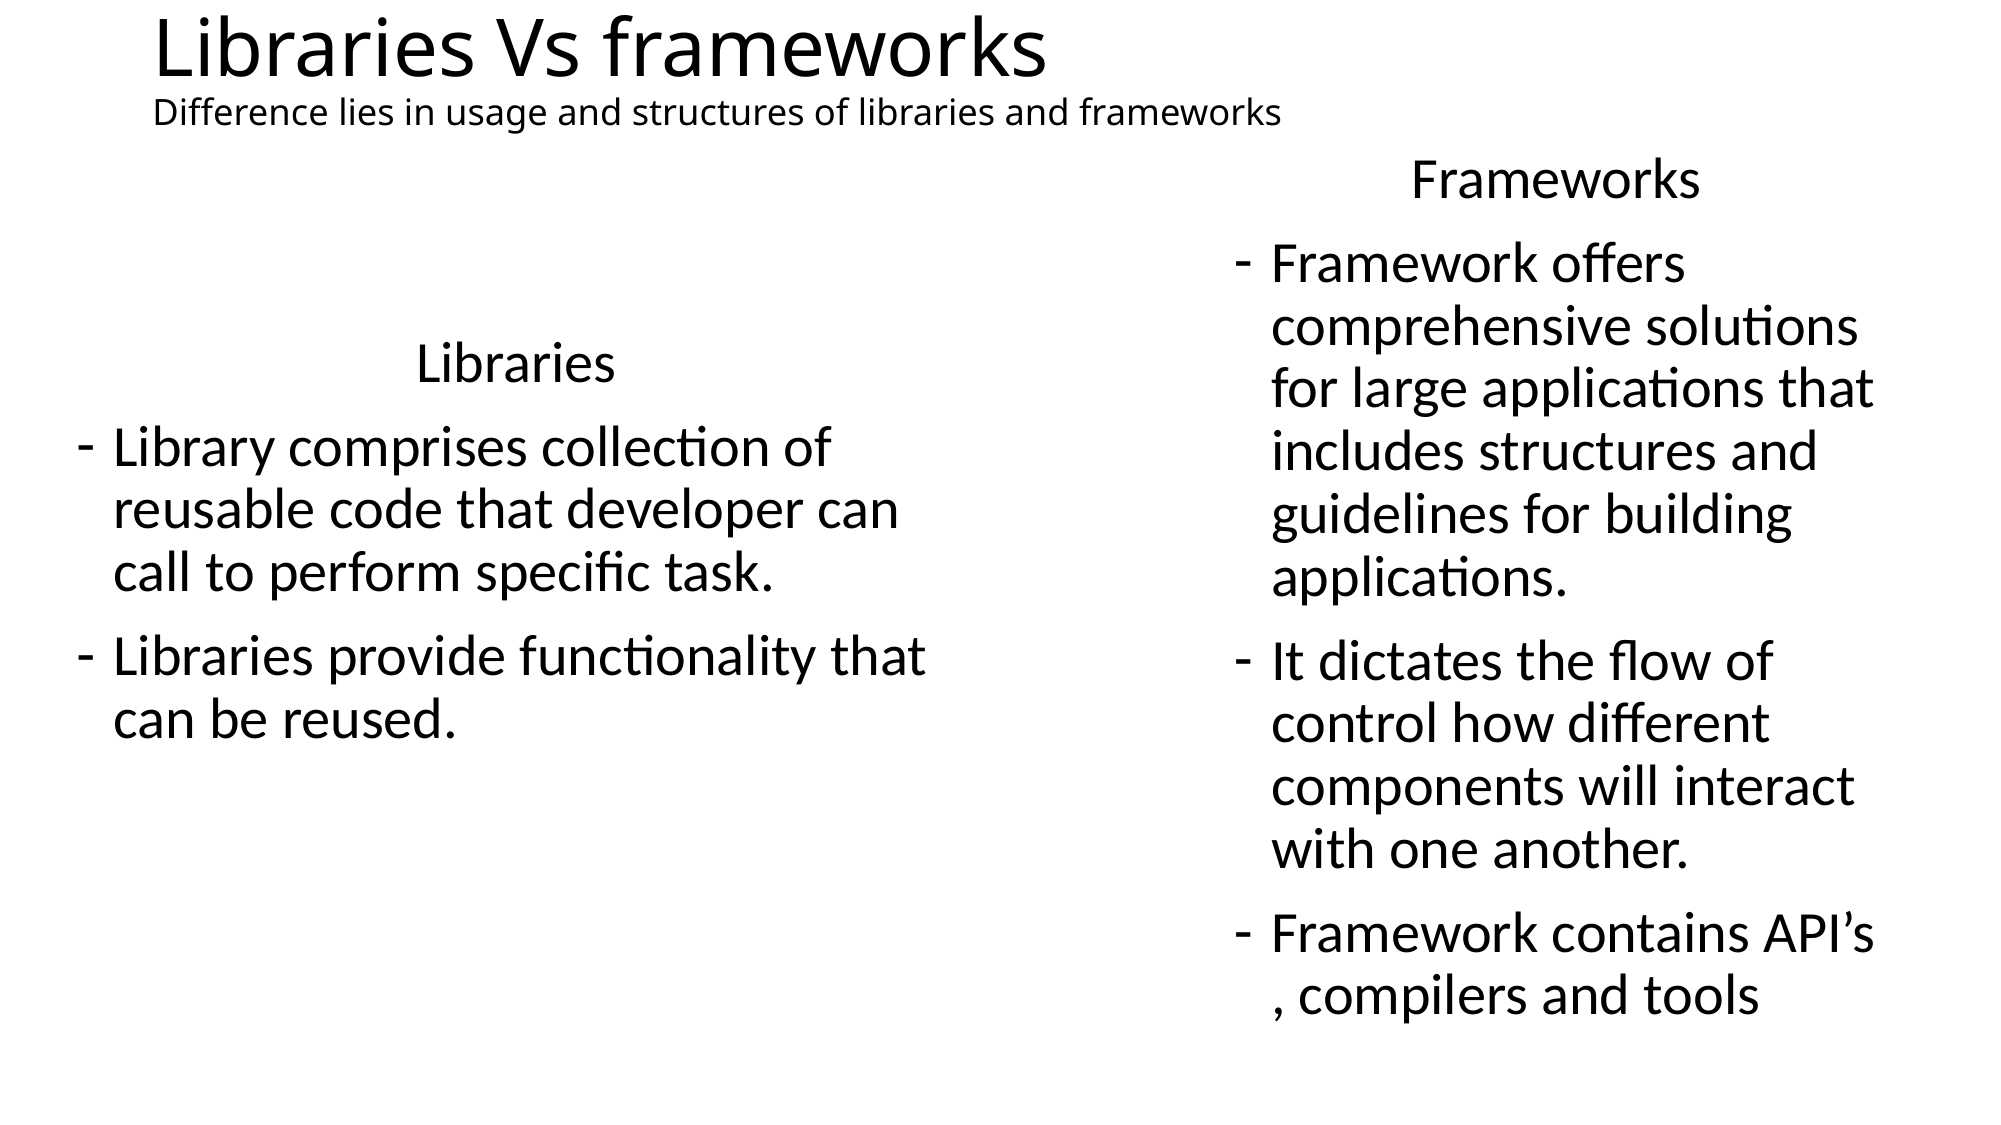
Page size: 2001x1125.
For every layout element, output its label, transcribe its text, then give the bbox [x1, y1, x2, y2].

text_box Libraries Library comprises collection of reusable code that developer can call to perform specific task. Libraries provide functionality that can be reused. [60, 324, 972, 1039]
list Frameworks Framework offers comprehensive solutions for large applications that includes structures and guidelines for building applications. It dictates the flow of control how different components will interact with one another. Framework contains API’s , compilers and tools [1218, 140, 1895, 1037]
title Libraries Vs frameworks Difference lies in usage and structures of libraries and frameworks [137, 0, 1863, 141]
